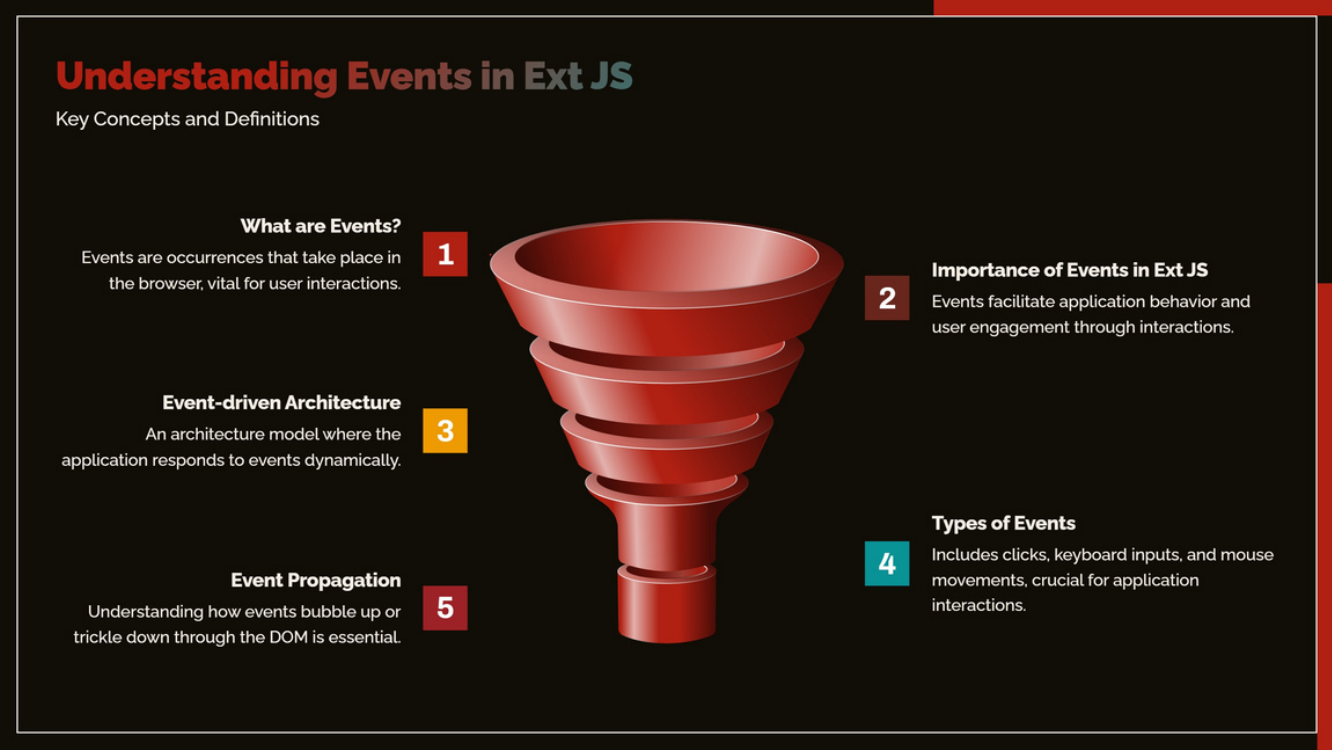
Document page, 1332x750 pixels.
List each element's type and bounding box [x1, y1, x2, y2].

text_box [0, 0, 1332, 750]
